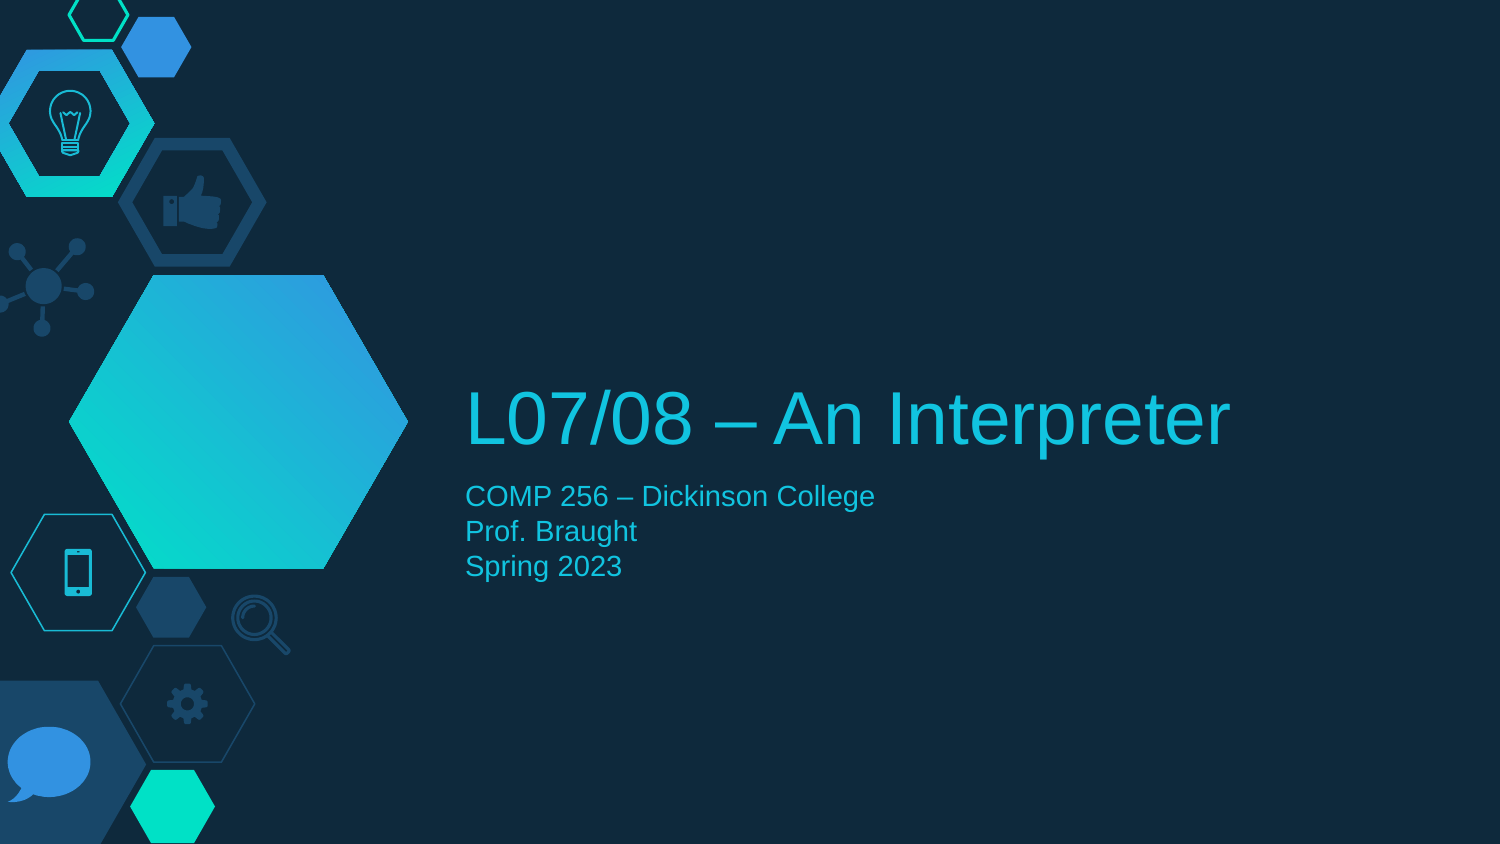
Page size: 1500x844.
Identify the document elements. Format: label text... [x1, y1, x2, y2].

title L07/08 – An Interpreter [450, 284, 1375, 462]
subtitle COMP 256 – Dickinson College Prof. Braught Spring 2023 [450, 462, 1385, 592]
